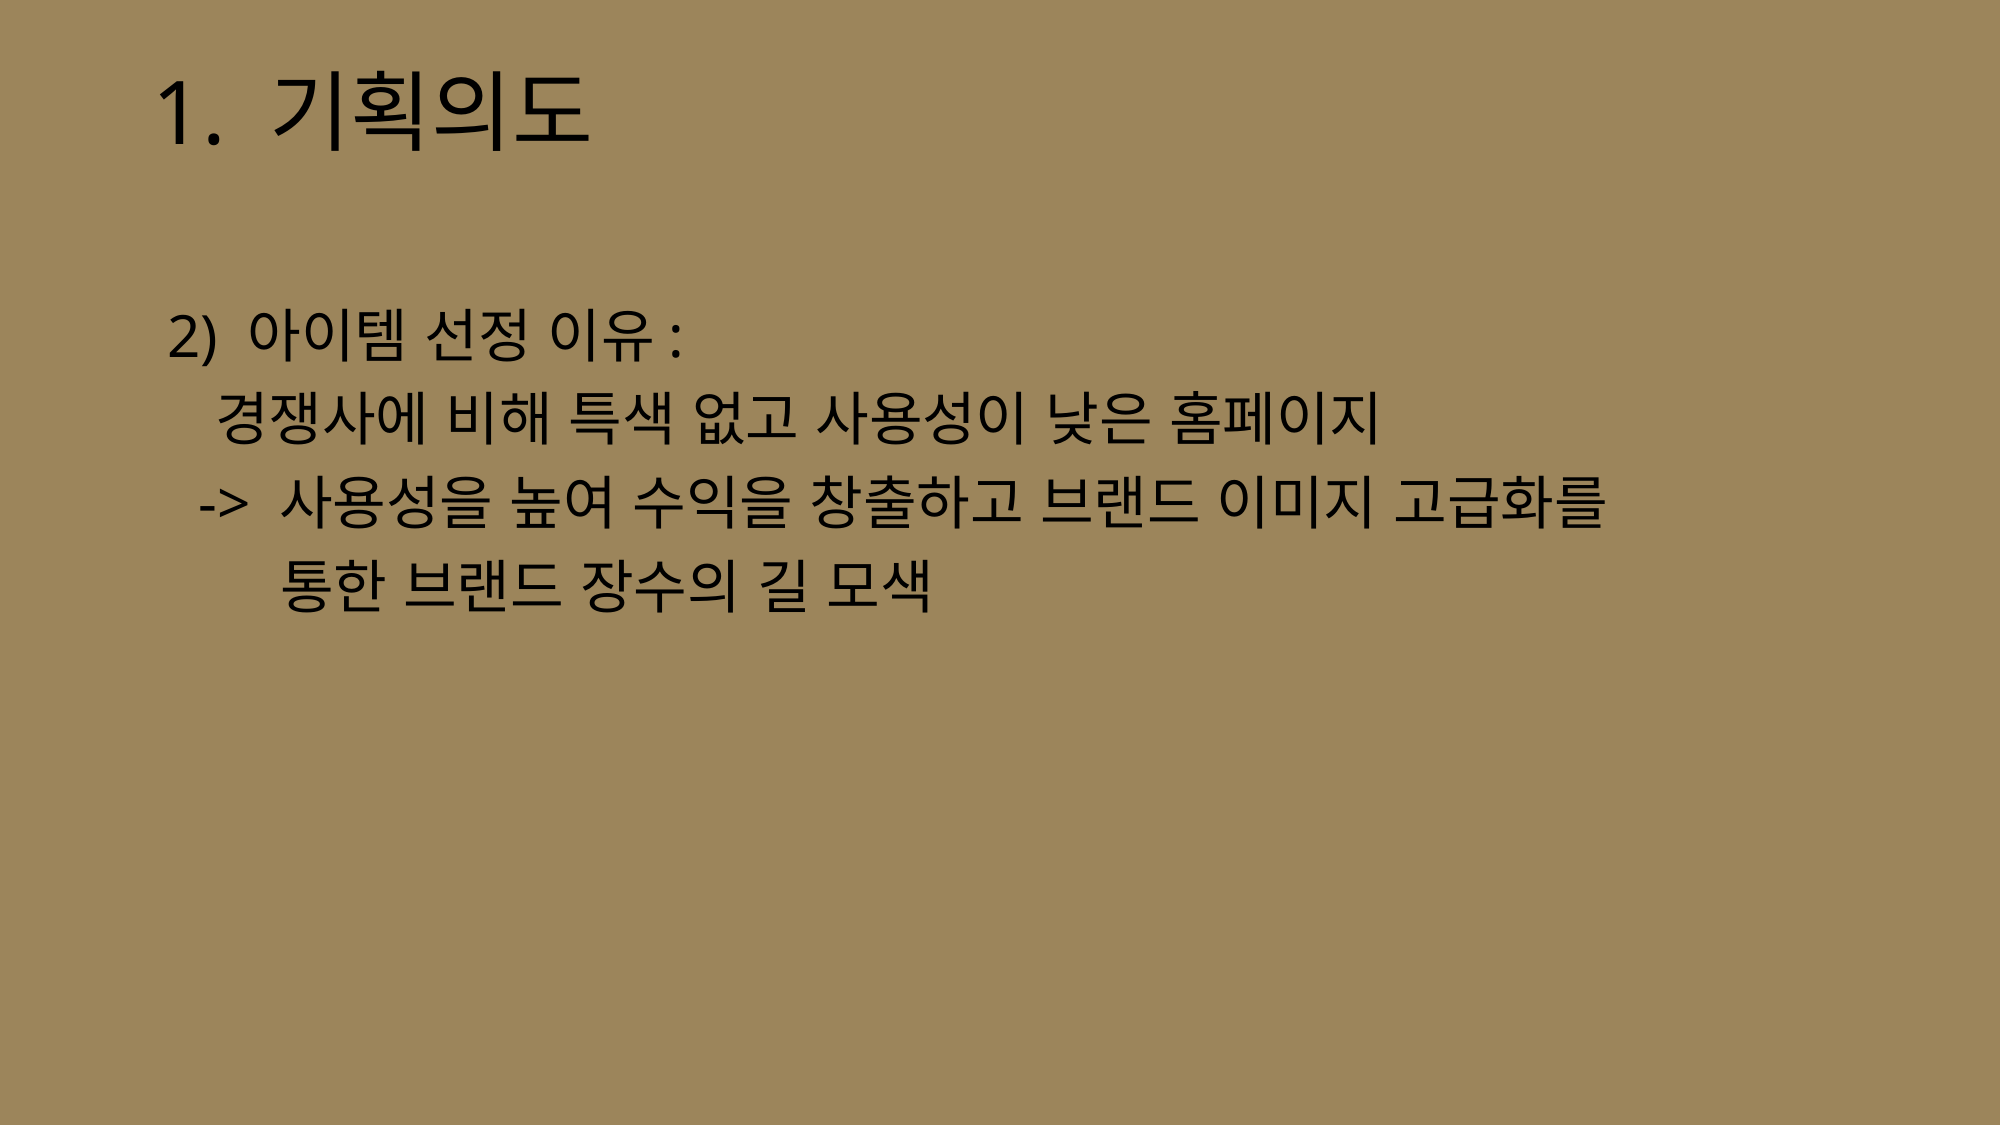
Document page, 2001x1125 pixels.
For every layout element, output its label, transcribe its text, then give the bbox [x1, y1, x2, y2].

list 2) 아이템 선정 이유: 경쟁사에 비해 특색 없고 사용성이 낮은 홈페이지 -> 사용성을 높여 수익을 창출하고 브랜드 이미지 고급화를 통한 브랜드 장수의 길 모색 [137, 299, 1863, 1014]
title 1. 기획의도 [137, 59, 1863, 278]
